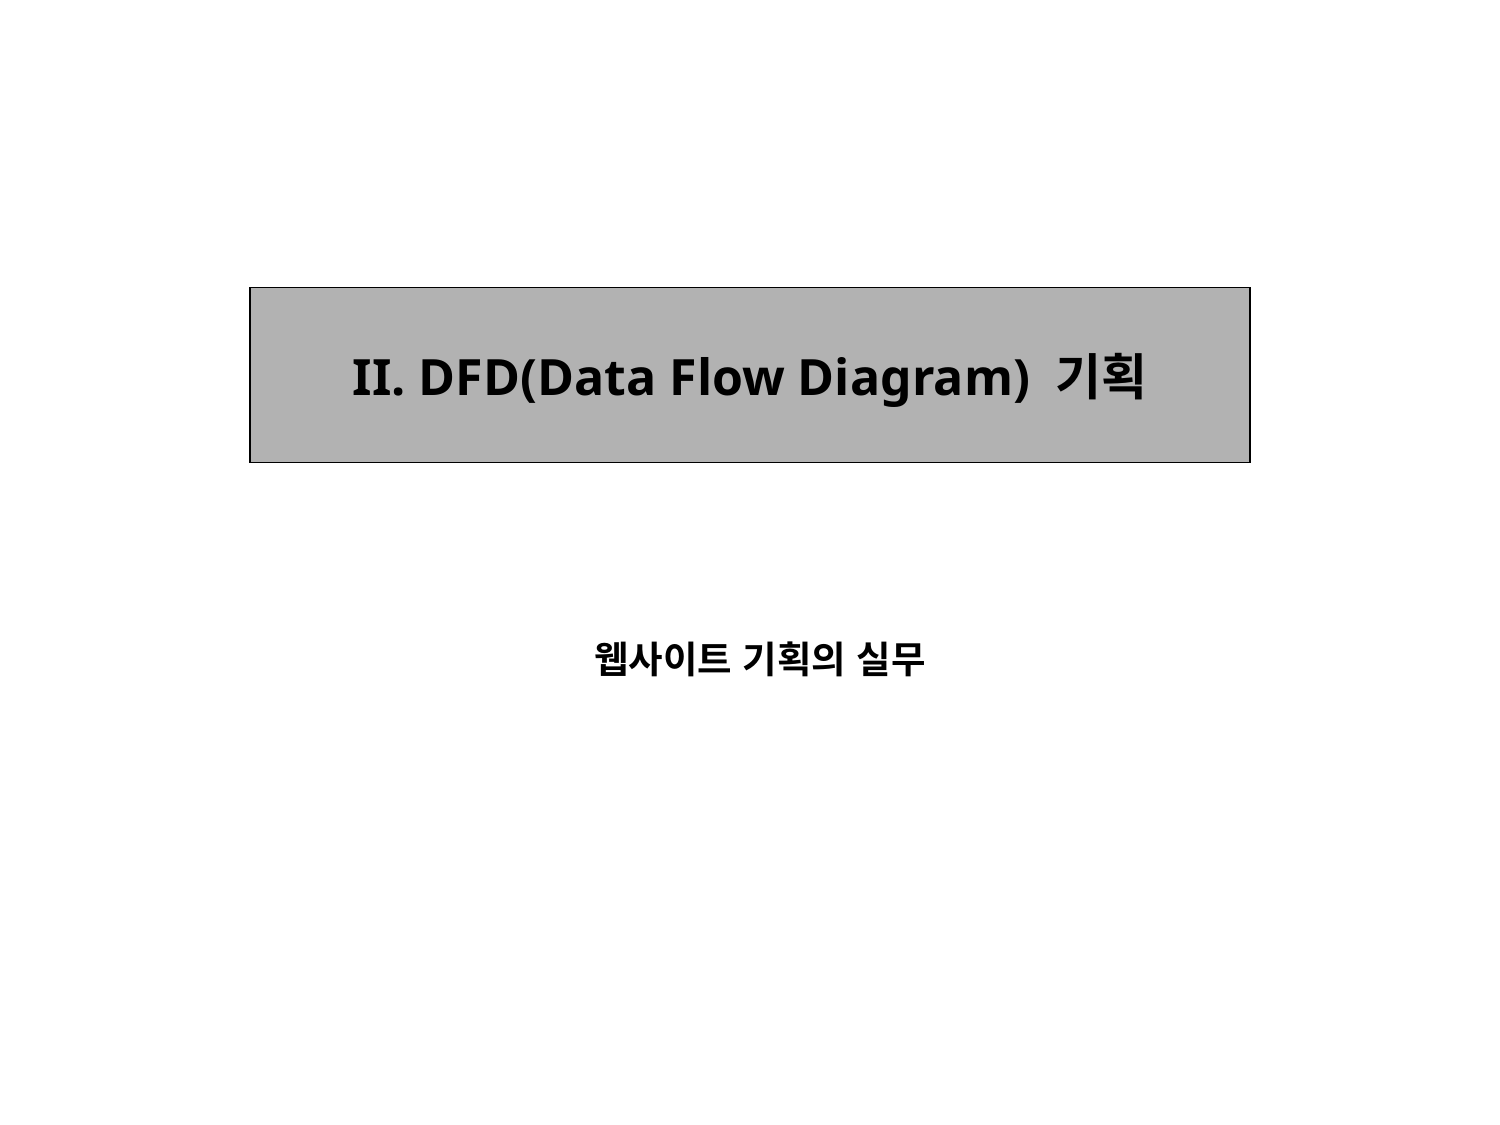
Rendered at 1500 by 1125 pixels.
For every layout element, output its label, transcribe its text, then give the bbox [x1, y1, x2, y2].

text_box II. DFD(Data Flow Diagram) 기획 [249, 287, 1250, 463]
text_box 웹사이트 기획의 실무 [579, 628, 941, 689]
